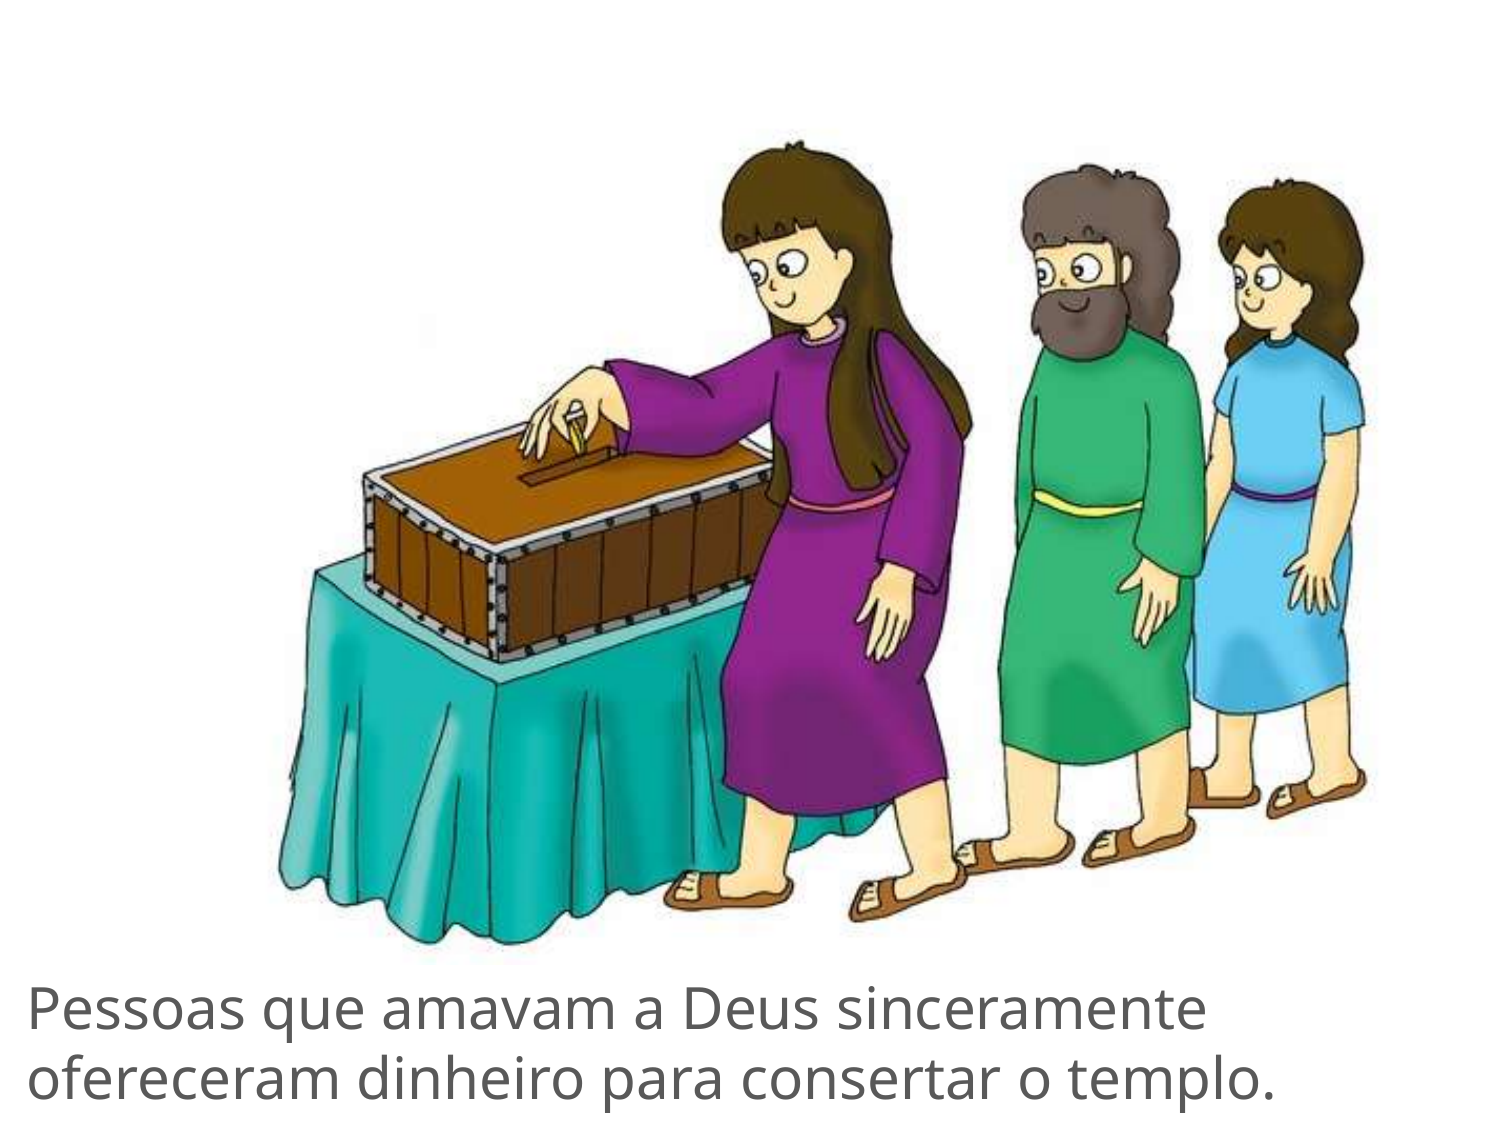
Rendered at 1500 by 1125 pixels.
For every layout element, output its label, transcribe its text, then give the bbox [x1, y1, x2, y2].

picture [67, 0, 1433, 965]
text_box Pessoas que amavam a Deus sinceramente ofereceram dinheiro para consertar o templo. [11, 964, 1498, 1119]
